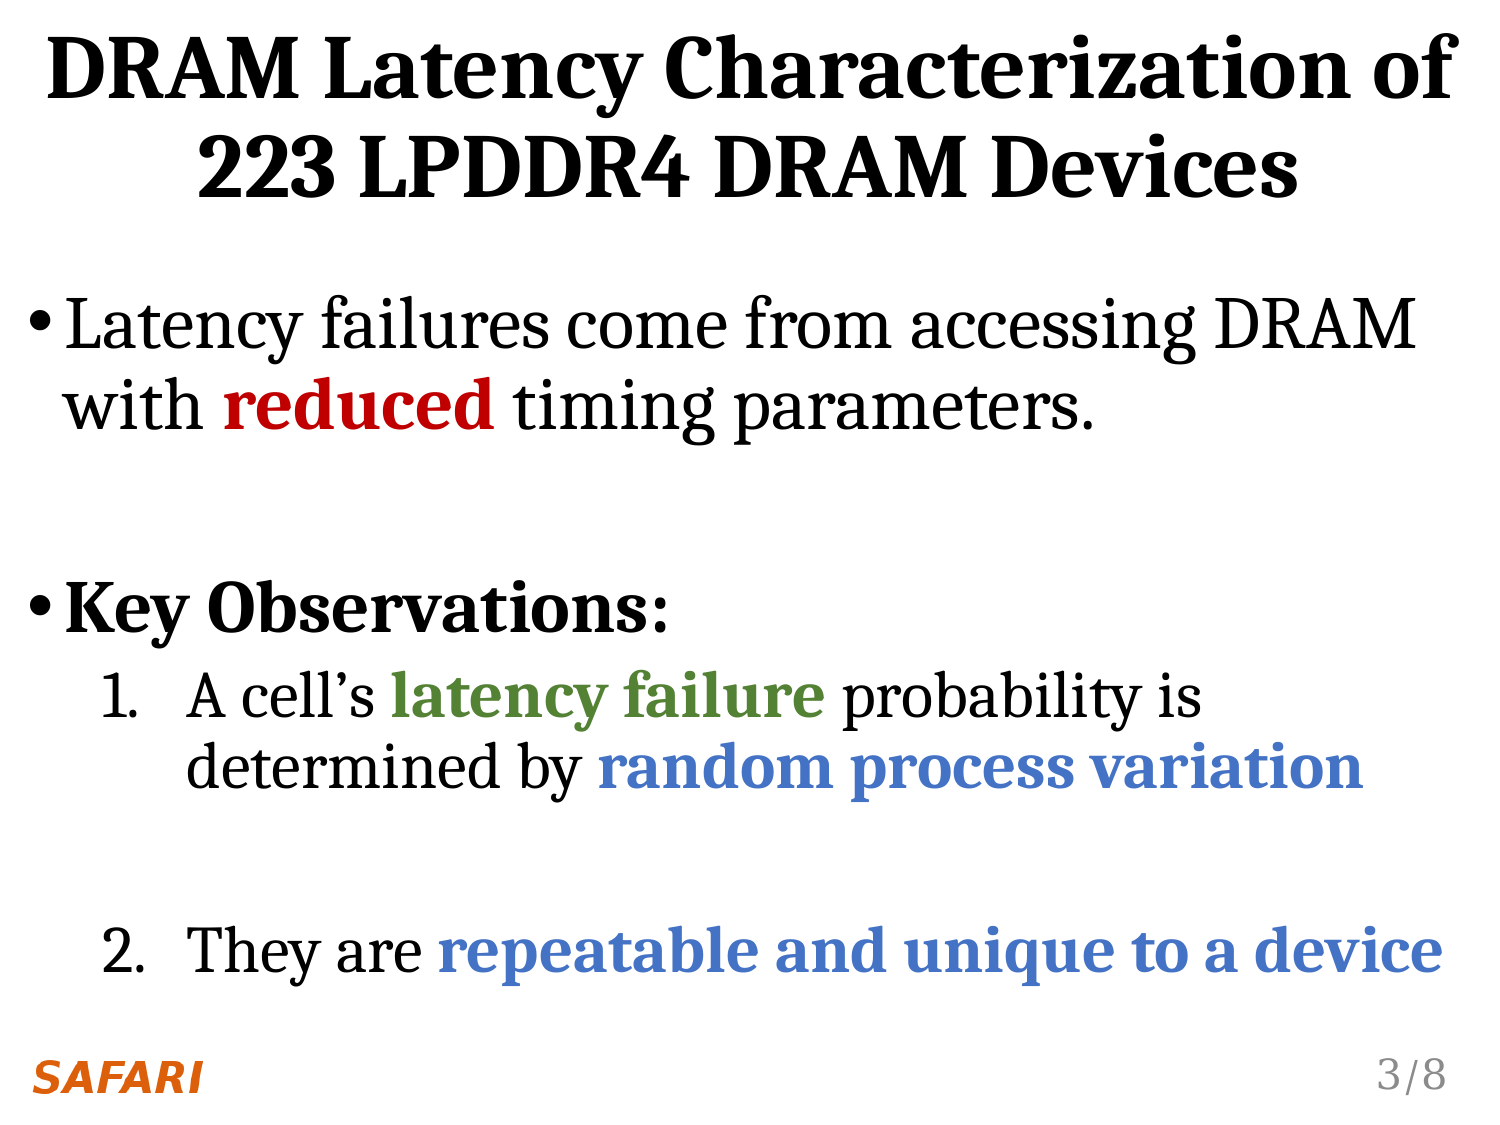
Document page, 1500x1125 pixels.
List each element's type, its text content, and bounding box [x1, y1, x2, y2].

list Latency failures come from accessing DRAM with reduced timing parameters. Key Observations: A cell’s latency failure probability is determined by random process variation They are repeatable and unique to a device [12, 276, 1487, 1022]
title DRAM Latency Characterization of 223 LPDDR4 DRAM Devices [12, 12, 1487, 134]
picture [31, 1051, 209, 1104]
